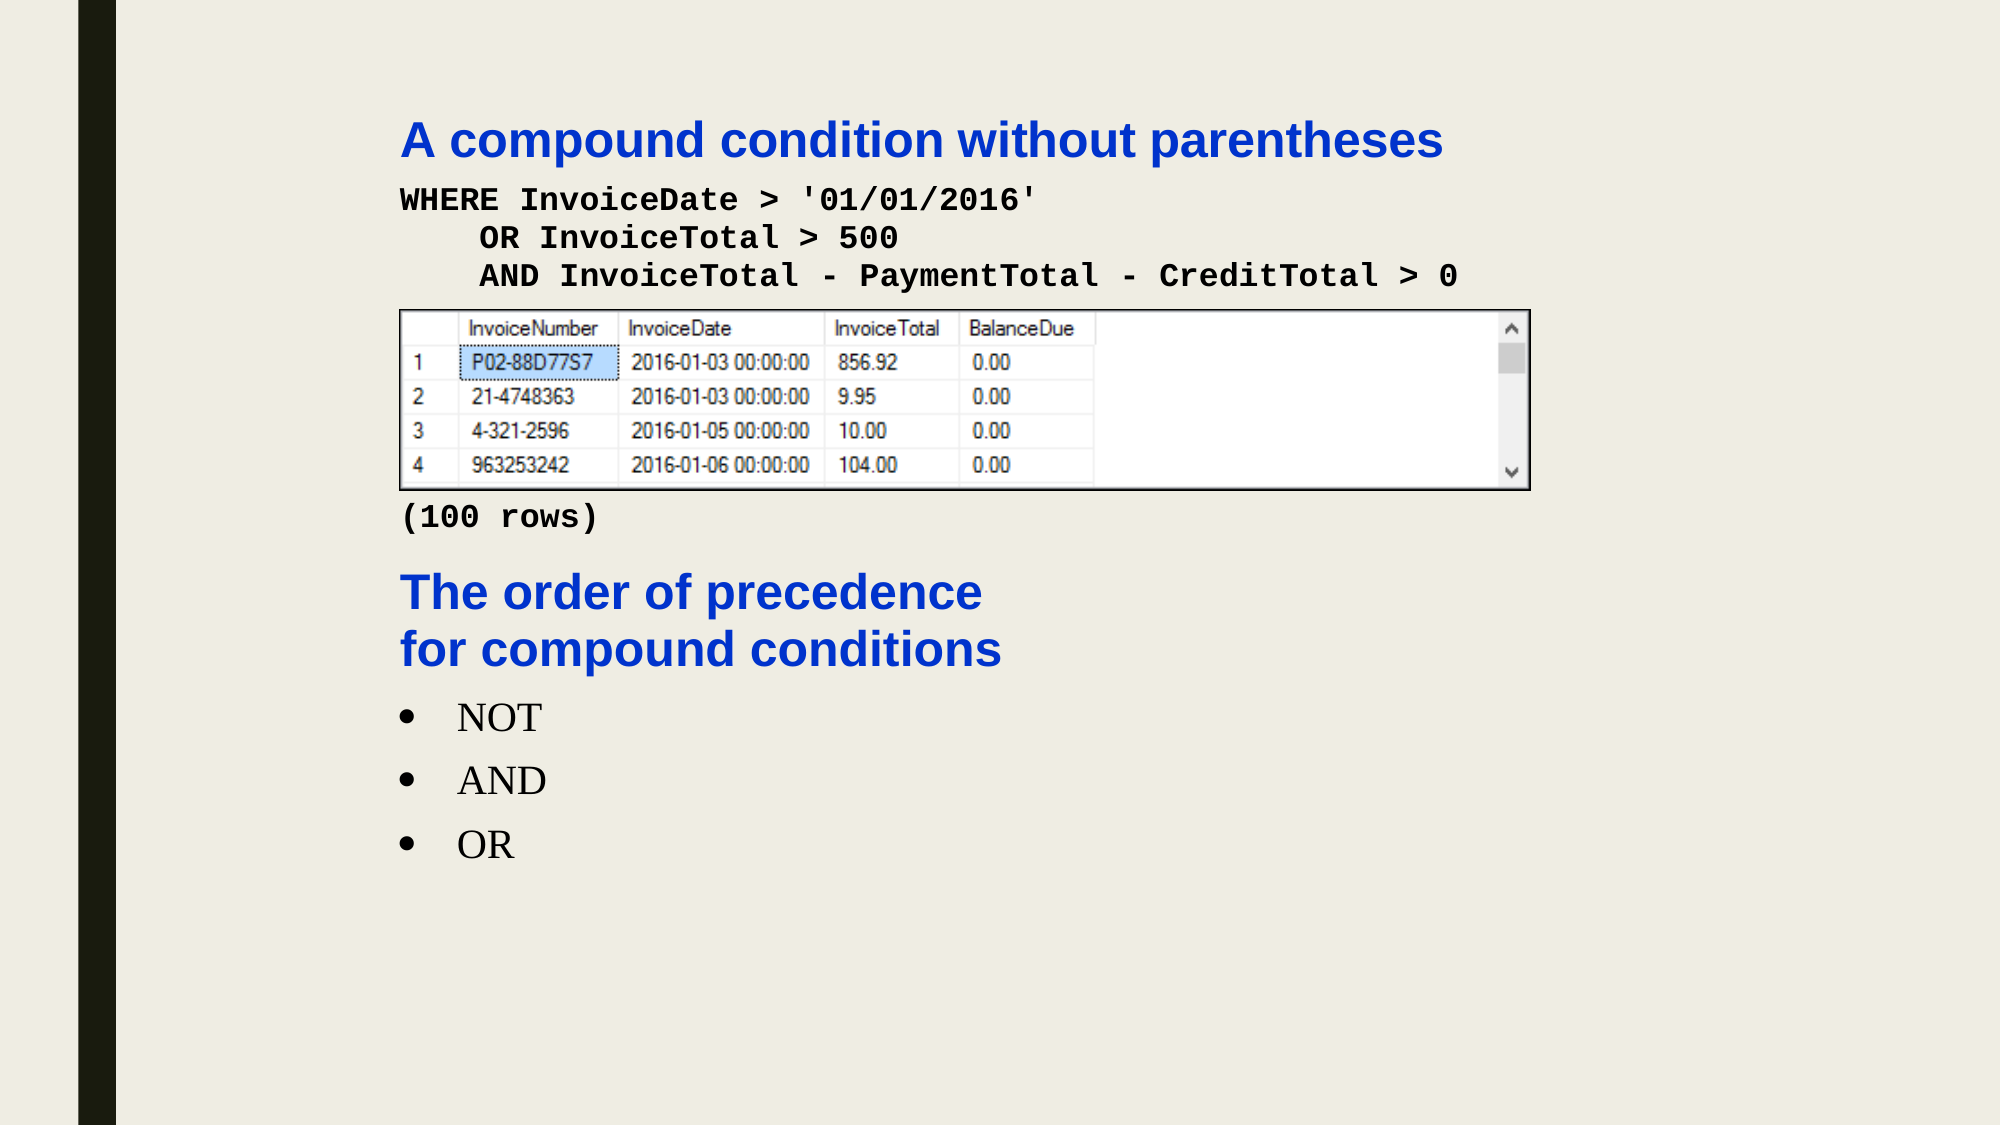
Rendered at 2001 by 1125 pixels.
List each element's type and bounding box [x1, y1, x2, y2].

picture [399, 309, 1531, 487]
text_box [399, 487, 1613, 939]
text_box [399, 112, 1610, 366]
